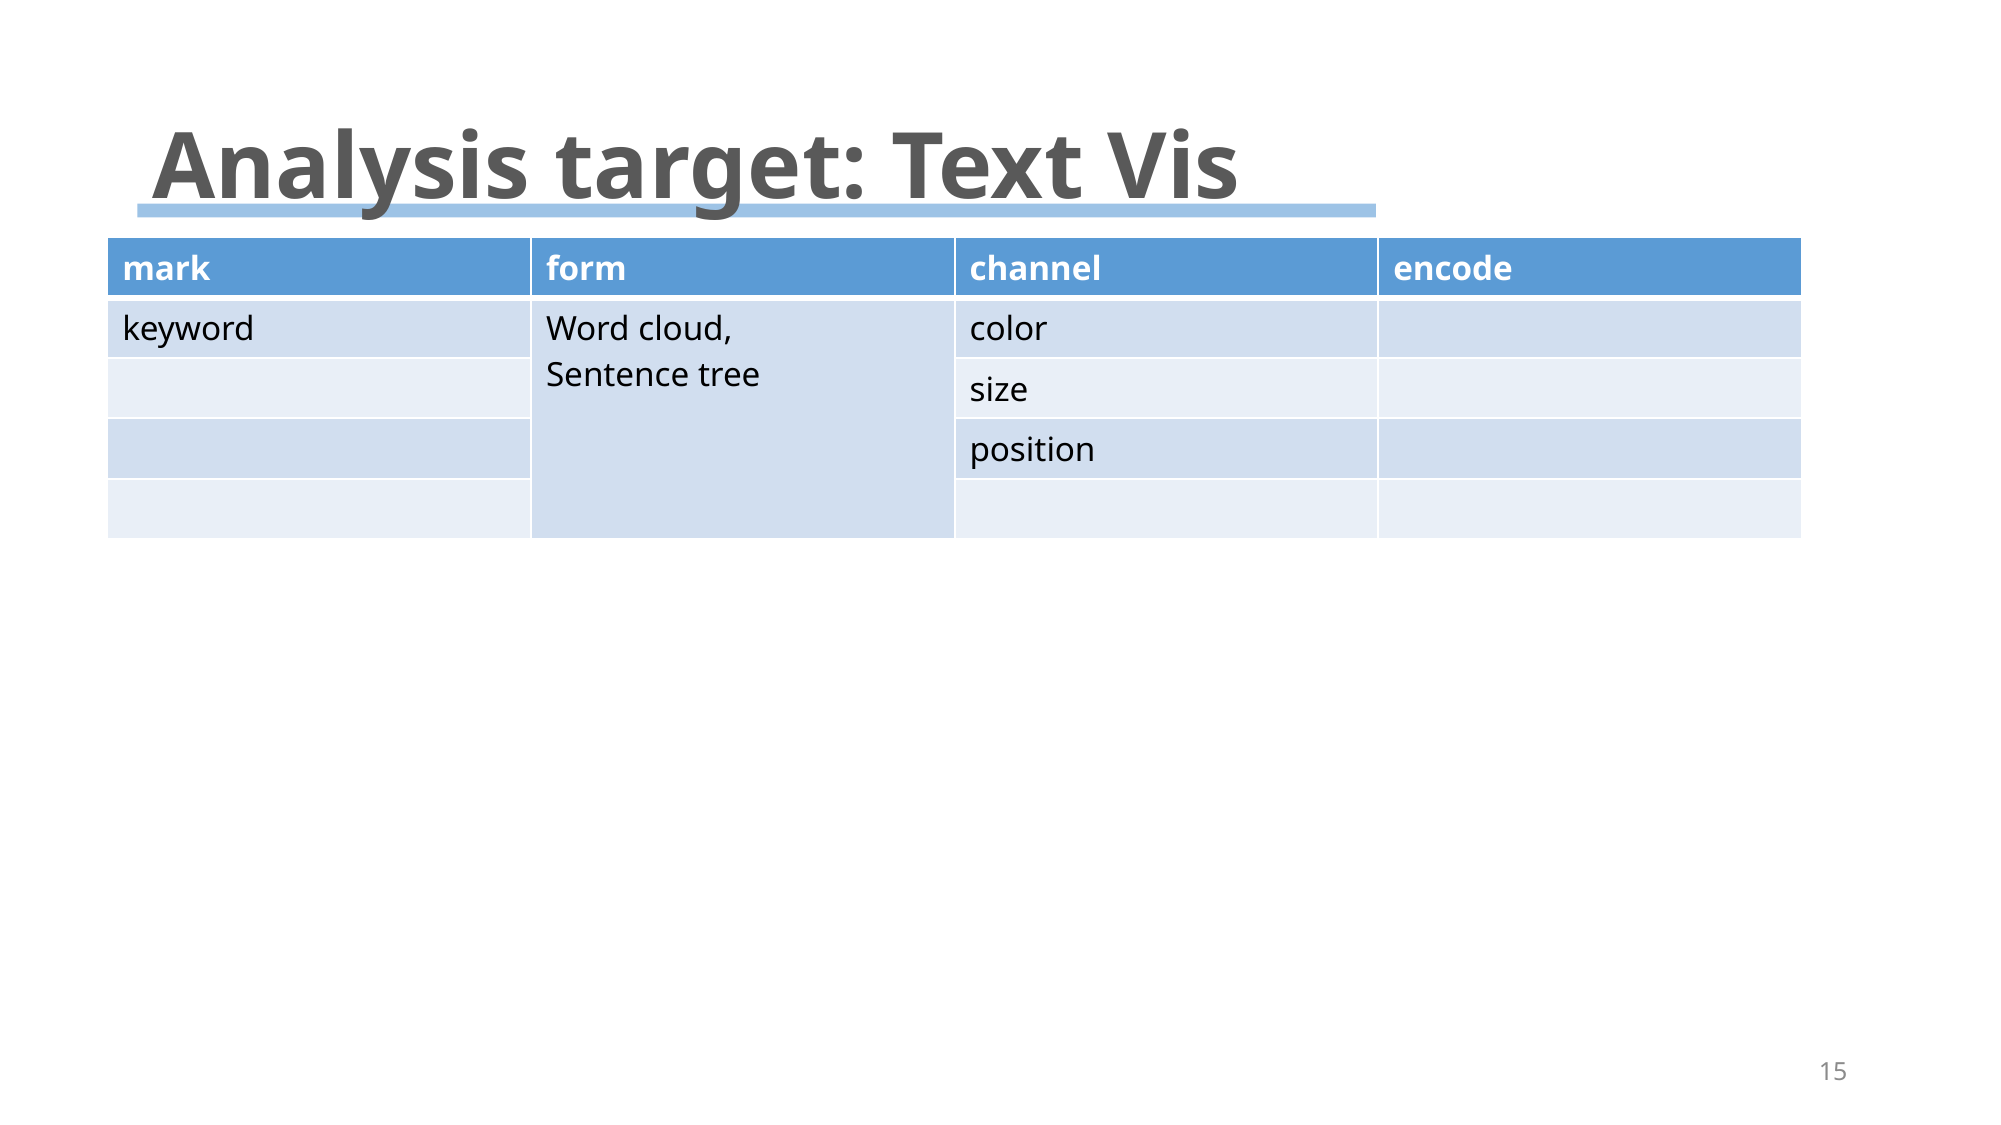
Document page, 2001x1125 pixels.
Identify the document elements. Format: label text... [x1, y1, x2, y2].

table_cell color [956, 301, 1377, 357]
table_cell keyword [108, 301, 530, 357]
table_cell Word cloud, Sentence tree [532, 301, 954, 538]
table_cell [108, 480, 530, 538]
table_cell [1379, 480, 1801, 538]
slide_number 15 [1412, 1042, 1863, 1103]
table_header form [532, 238, 954, 295]
table_cell [108, 419, 530, 478]
table_cell [1379, 301, 1801, 357]
title Analysis target: Text Vis [137, 59, 1863, 278]
table_header mark [108, 238, 530, 295]
table_cell [108, 359, 530, 417]
table_cell [1379, 419, 1801, 478]
table_cell position [956, 419, 1377, 478]
table_cell size [956, 359, 1377, 417]
table_header encode [1379, 238, 1801, 295]
table_header channel [956, 238, 1377, 295]
table_cell [1379, 359, 1801, 417]
table_cell [956, 480, 1377, 538]
